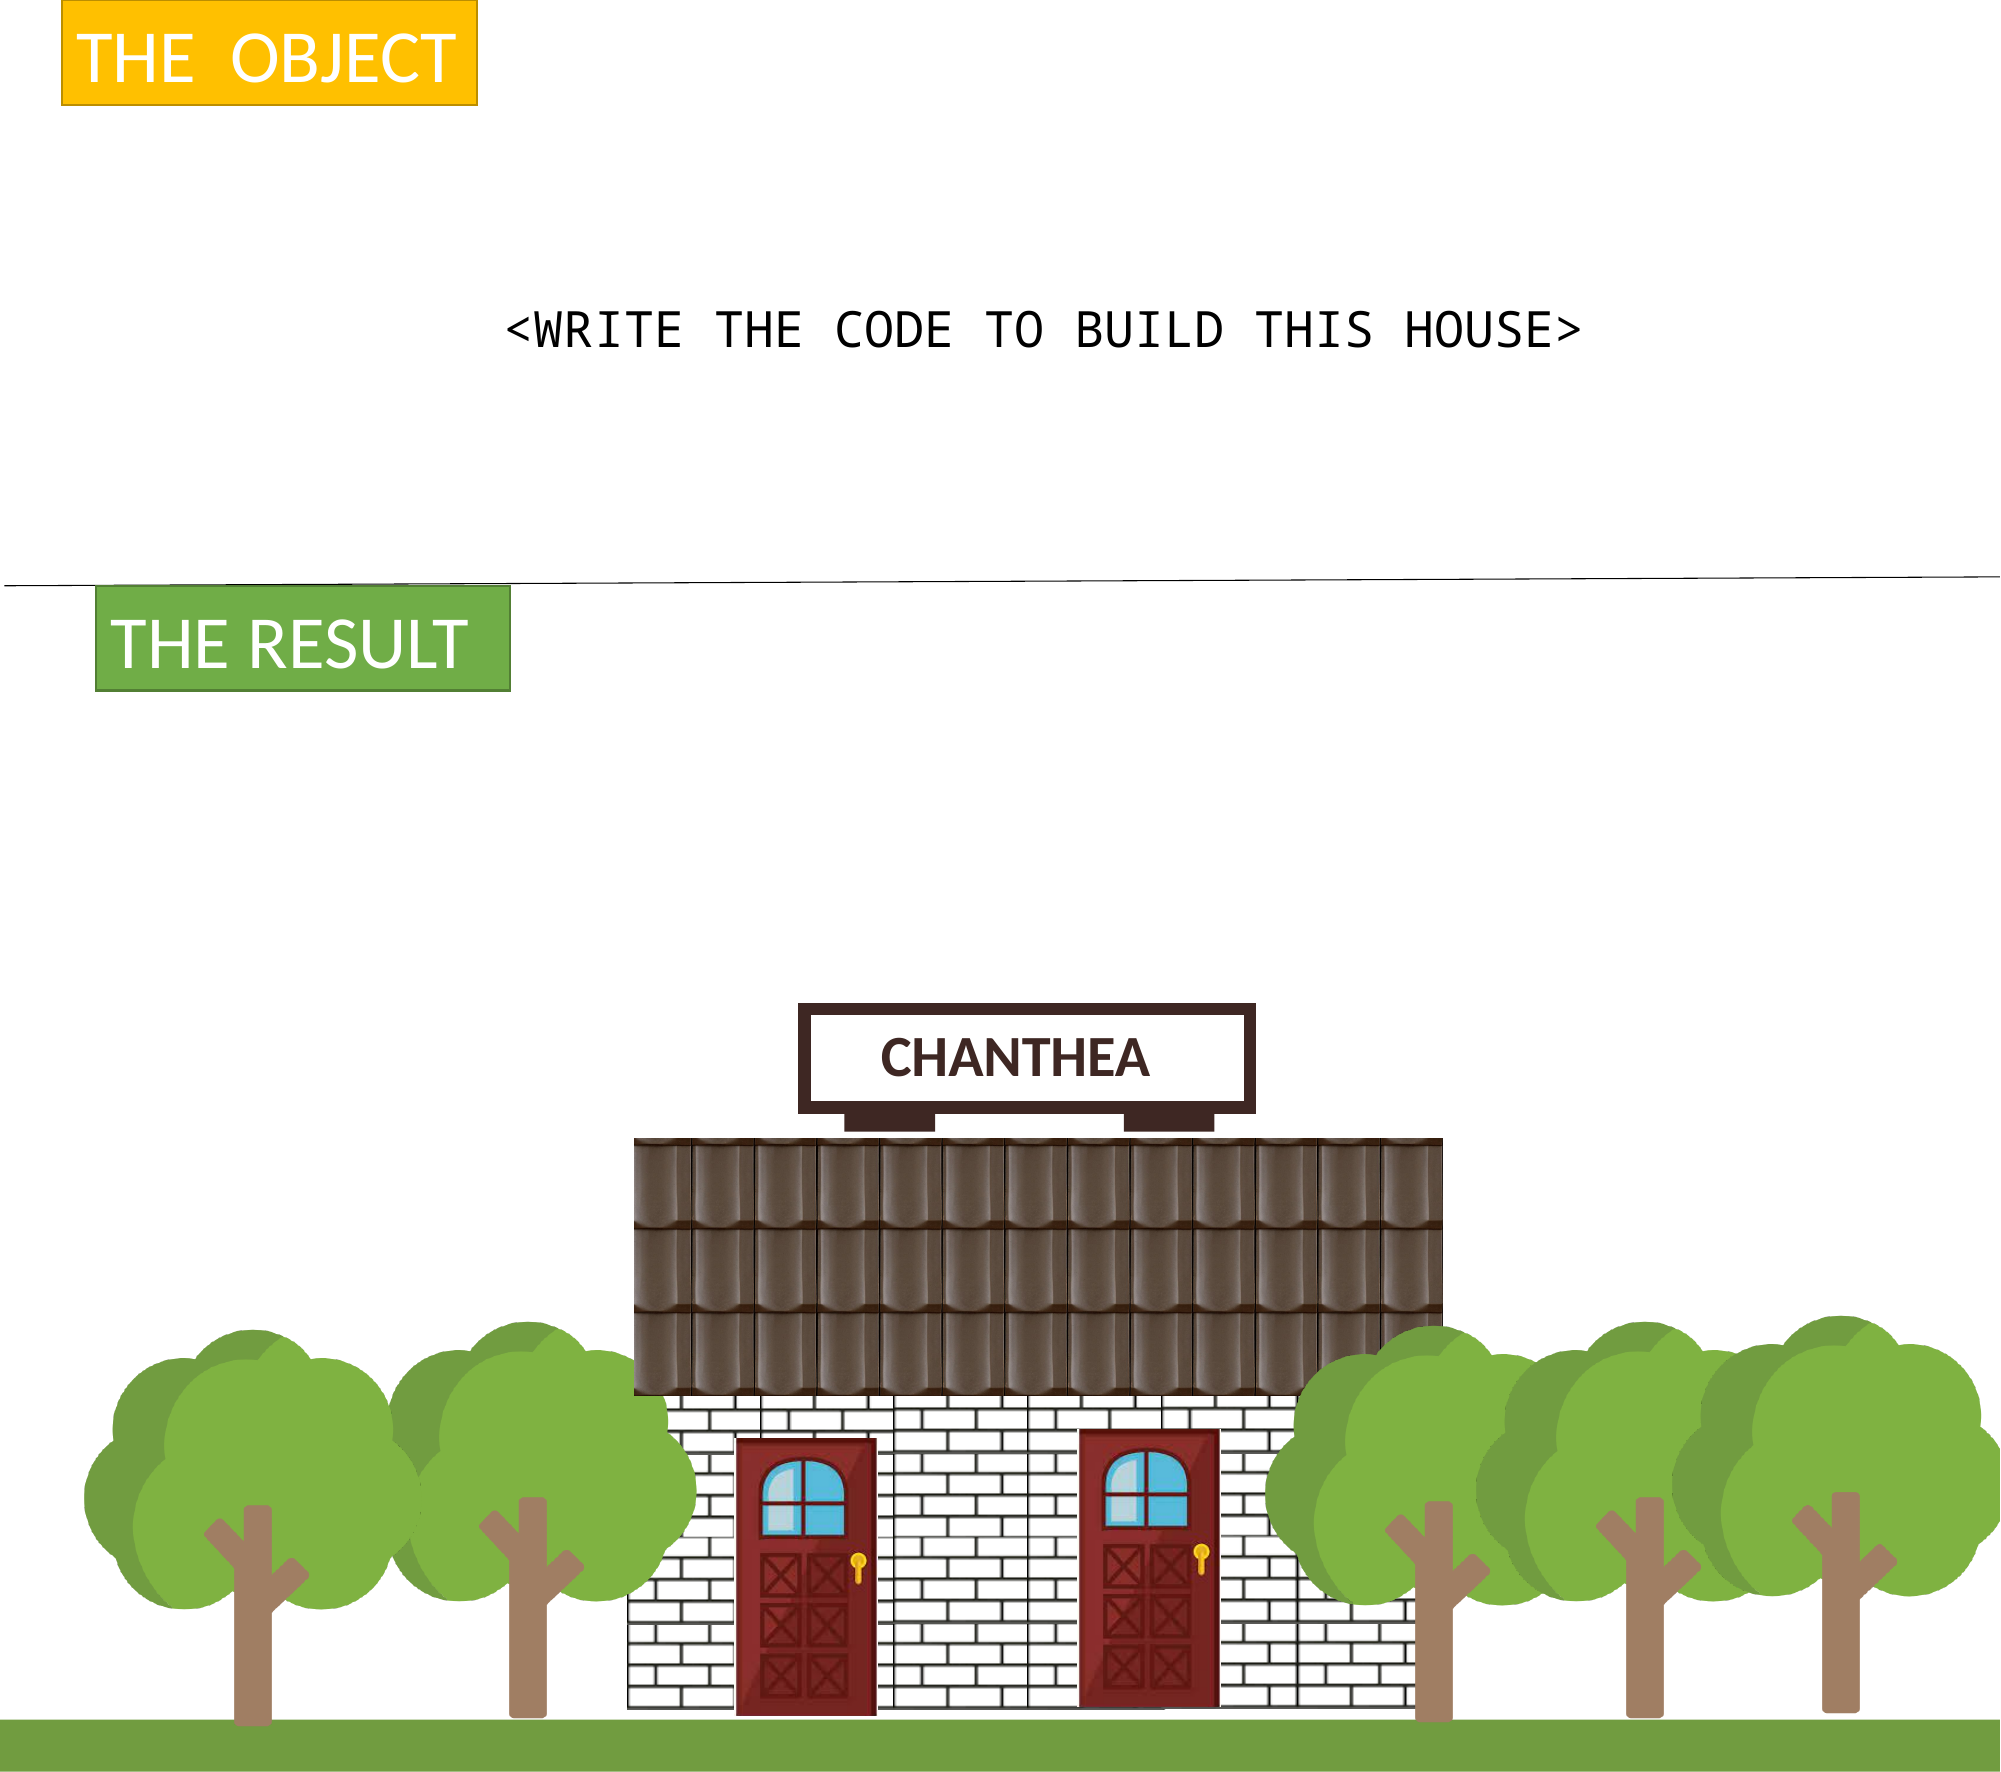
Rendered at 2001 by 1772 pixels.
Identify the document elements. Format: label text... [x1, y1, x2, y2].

picture [1077, 1429, 1221, 1707]
text_box THE RESULT [95, 586, 511, 692]
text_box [804, 1008, 1250, 1132]
text_box THE OBJECT [61, 0, 478, 106]
text_box <WRITE THE CODE TO BUILD THIS HOUSE> [489, 289, 1599, 365]
picture [52, 1138, 2000, 1728]
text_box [4, 576, 2000, 586]
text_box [728, 1396, 1232, 1711]
text_box [0, 1718, 2000, 1772]
picture [734, 1438, 878, 1716]
